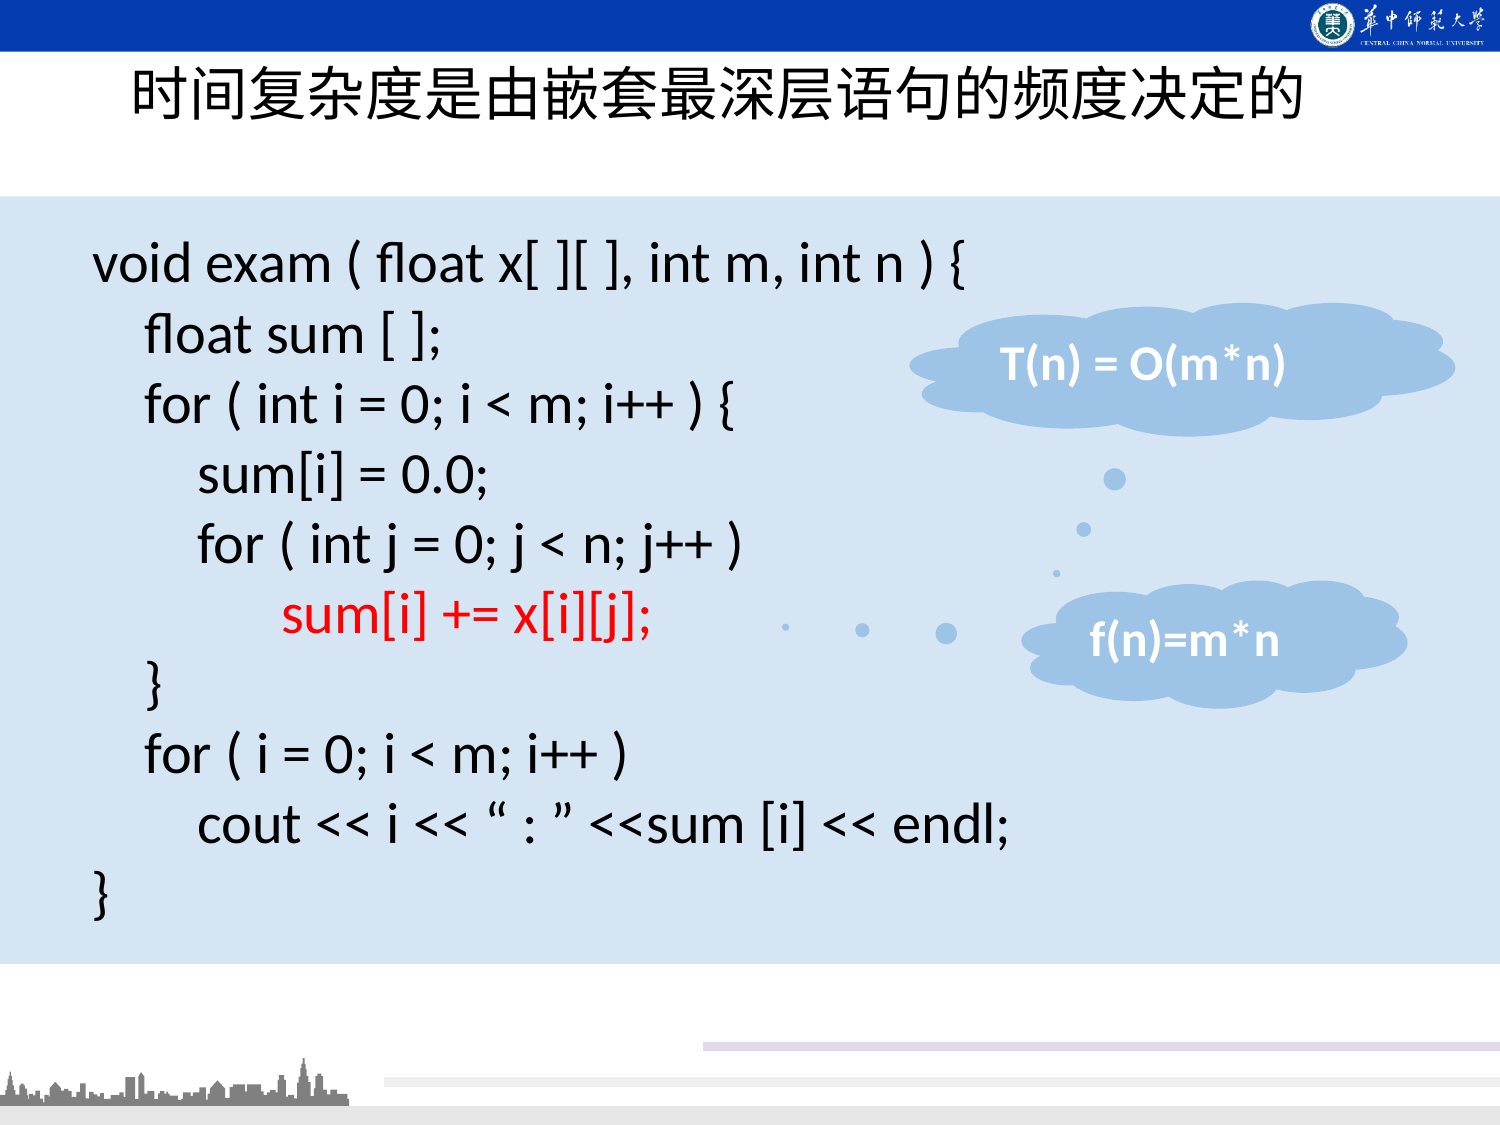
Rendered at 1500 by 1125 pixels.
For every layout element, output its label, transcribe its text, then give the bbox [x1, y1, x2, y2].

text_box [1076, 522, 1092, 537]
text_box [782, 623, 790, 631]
text_box f(n)=m*n [1021, 580, 1408, 709]
text_box [0, 196, 1500, 964]
text_box void exam ( float x[ ][ ], int m, int n ) { float sum [ ]; for ( int i = 0; i < m; i++ ) { sum[i] = 0.0; for ( int j = 0; j < n; j++ ) sum[i] += x[i][j]; } for ( i = 0; i < m; i++ ) cout << i << “ : ” <<sum [i] << endl; } [59, 211, 1473, 935]
text_box 时间复杂度是由嵌套最深层语句的频度决定的 [115, 53, 1325, 140]
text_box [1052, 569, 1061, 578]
text_box f(n)=m*n [855, 623, 870, 638]
text_box f(n)=m*n [935, 622, 957, 645]
text_box T(n) = O(m*n) [909, 302, 1456, 437]
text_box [0, 1046, 1500, 1118]
picture [1310, 2, 1486, 48]
text_box T(n) = O(m*n) [1103, 468, 1126, 491]
